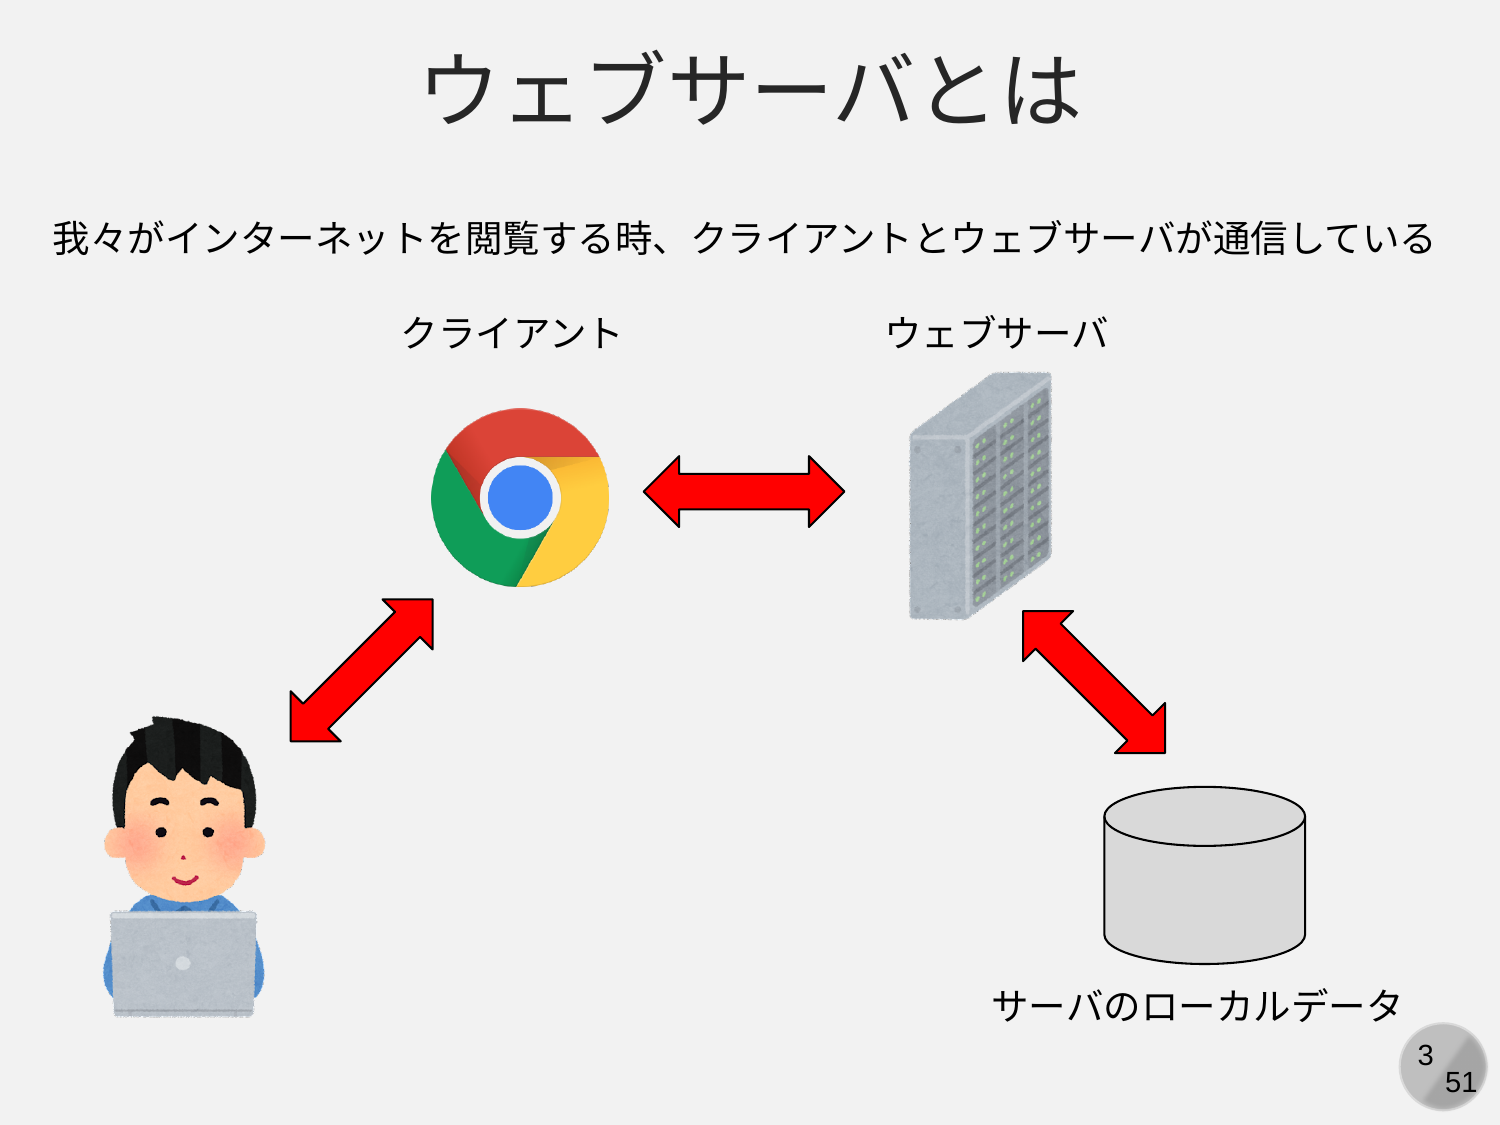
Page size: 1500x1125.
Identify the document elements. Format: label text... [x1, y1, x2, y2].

list ウェブサーバとは [0, 31, 1500, 155]
text_box [642, 455, 846, 528]
text_box サーバのローカルデータ [976, 975, 1419, 1036]
text_box [1103, 785, 1307, 966]
text_box クライアント [385, 302, 640, 363]
text_box [289, 598, 434, 743]
text_box 我々がインターネットを閲覧する時、クライアントとウェブサーバが通信している [37, 208, 1453, 268]
text_box [1022, 633, 1167, 755]
text_box ウェブサーバ [869, 302, 1124, 363]
picture [430, 408, 609, 587]
picture [76, 715, 291, 1027]
picture [891, 361, 1072, 633]
